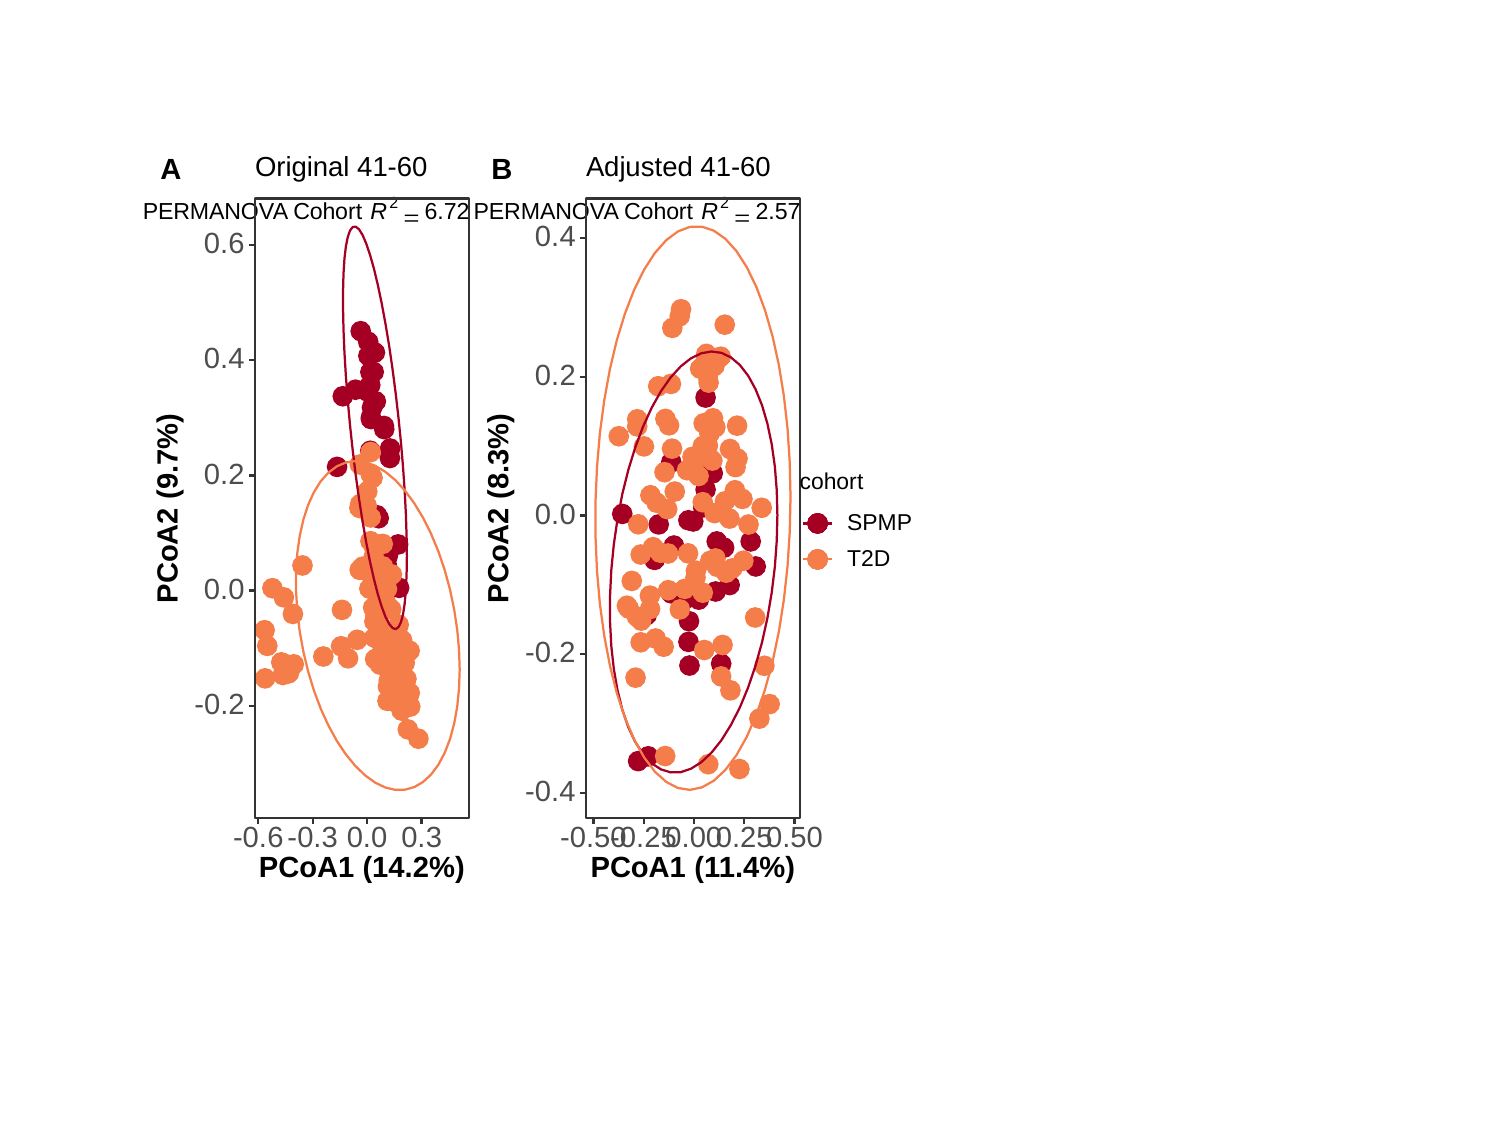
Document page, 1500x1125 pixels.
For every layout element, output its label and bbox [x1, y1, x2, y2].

text_box [149, 149, 901, 901]
